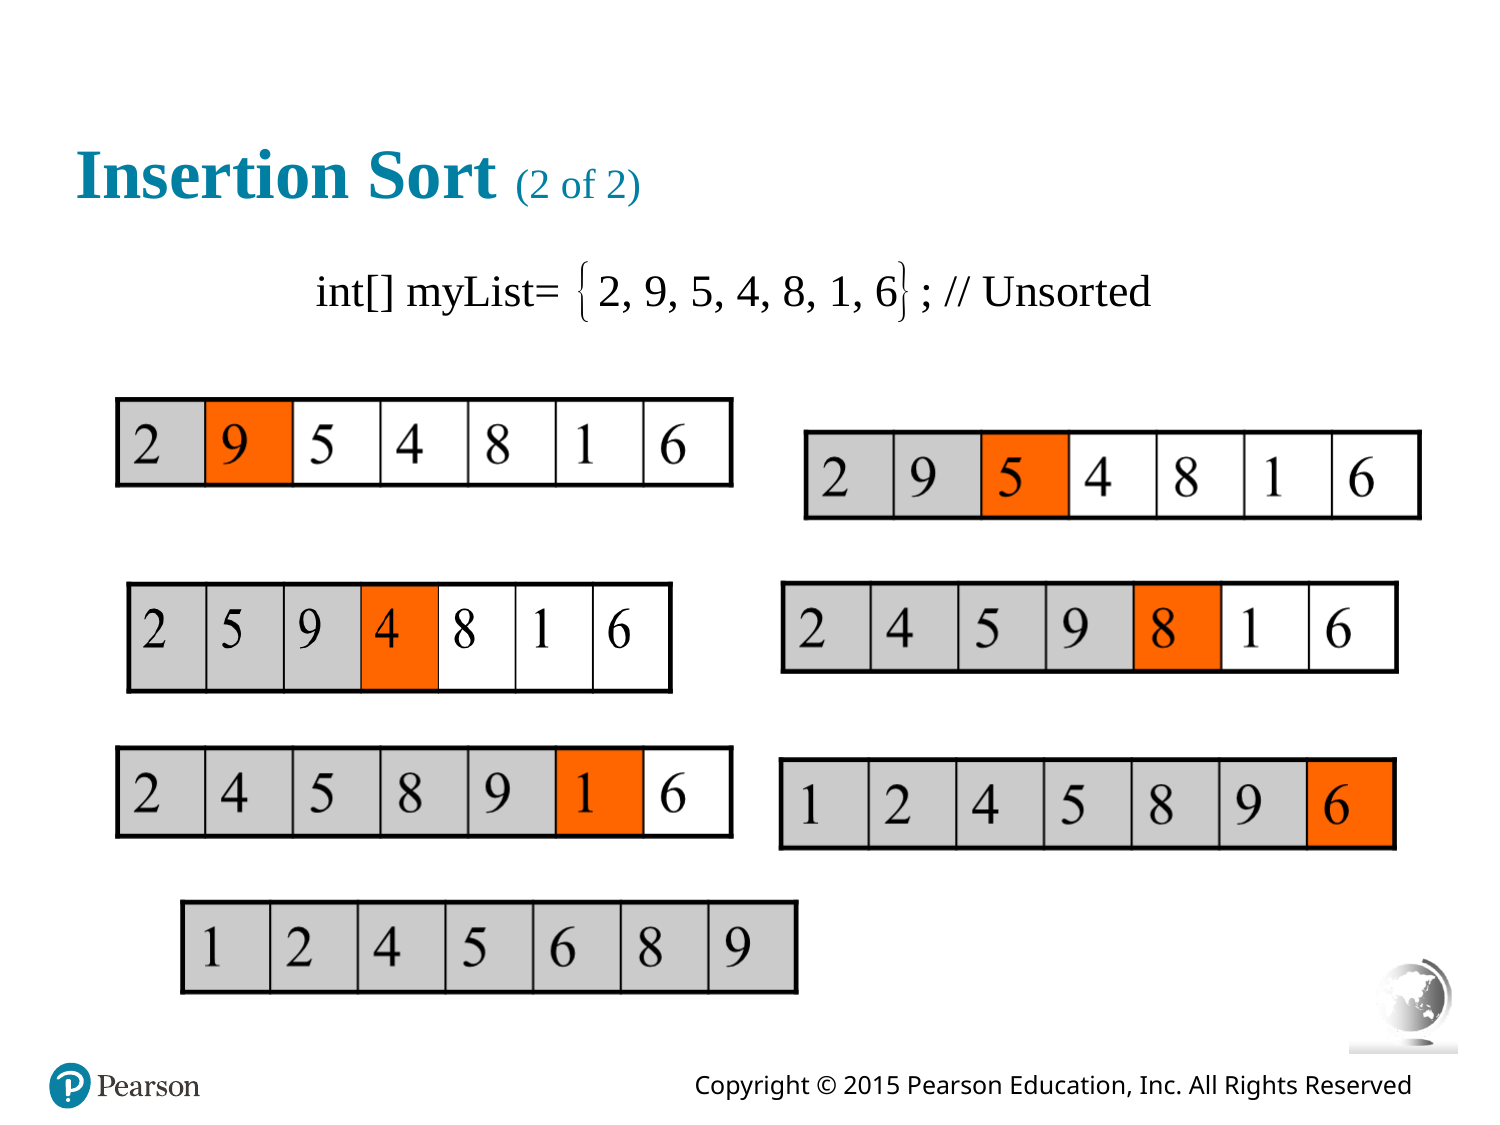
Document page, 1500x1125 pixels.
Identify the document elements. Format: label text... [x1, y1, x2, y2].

picture [162, 891, 801, 1017]
picture [1349, 955, 1458, 1054]
title Insertion Sort (2 of 2) [75, 35, 1425, 213]
picture [786, 420, 1426, 546]
picture [96, 389, 736, 513]
picture [96, 737, 736, 862]
picture [761, 749, 1400, 873]
picture [763, 573, 1402, 697]
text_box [309, 256, 1161, 333]
picture [110, 574, 676, 699]
